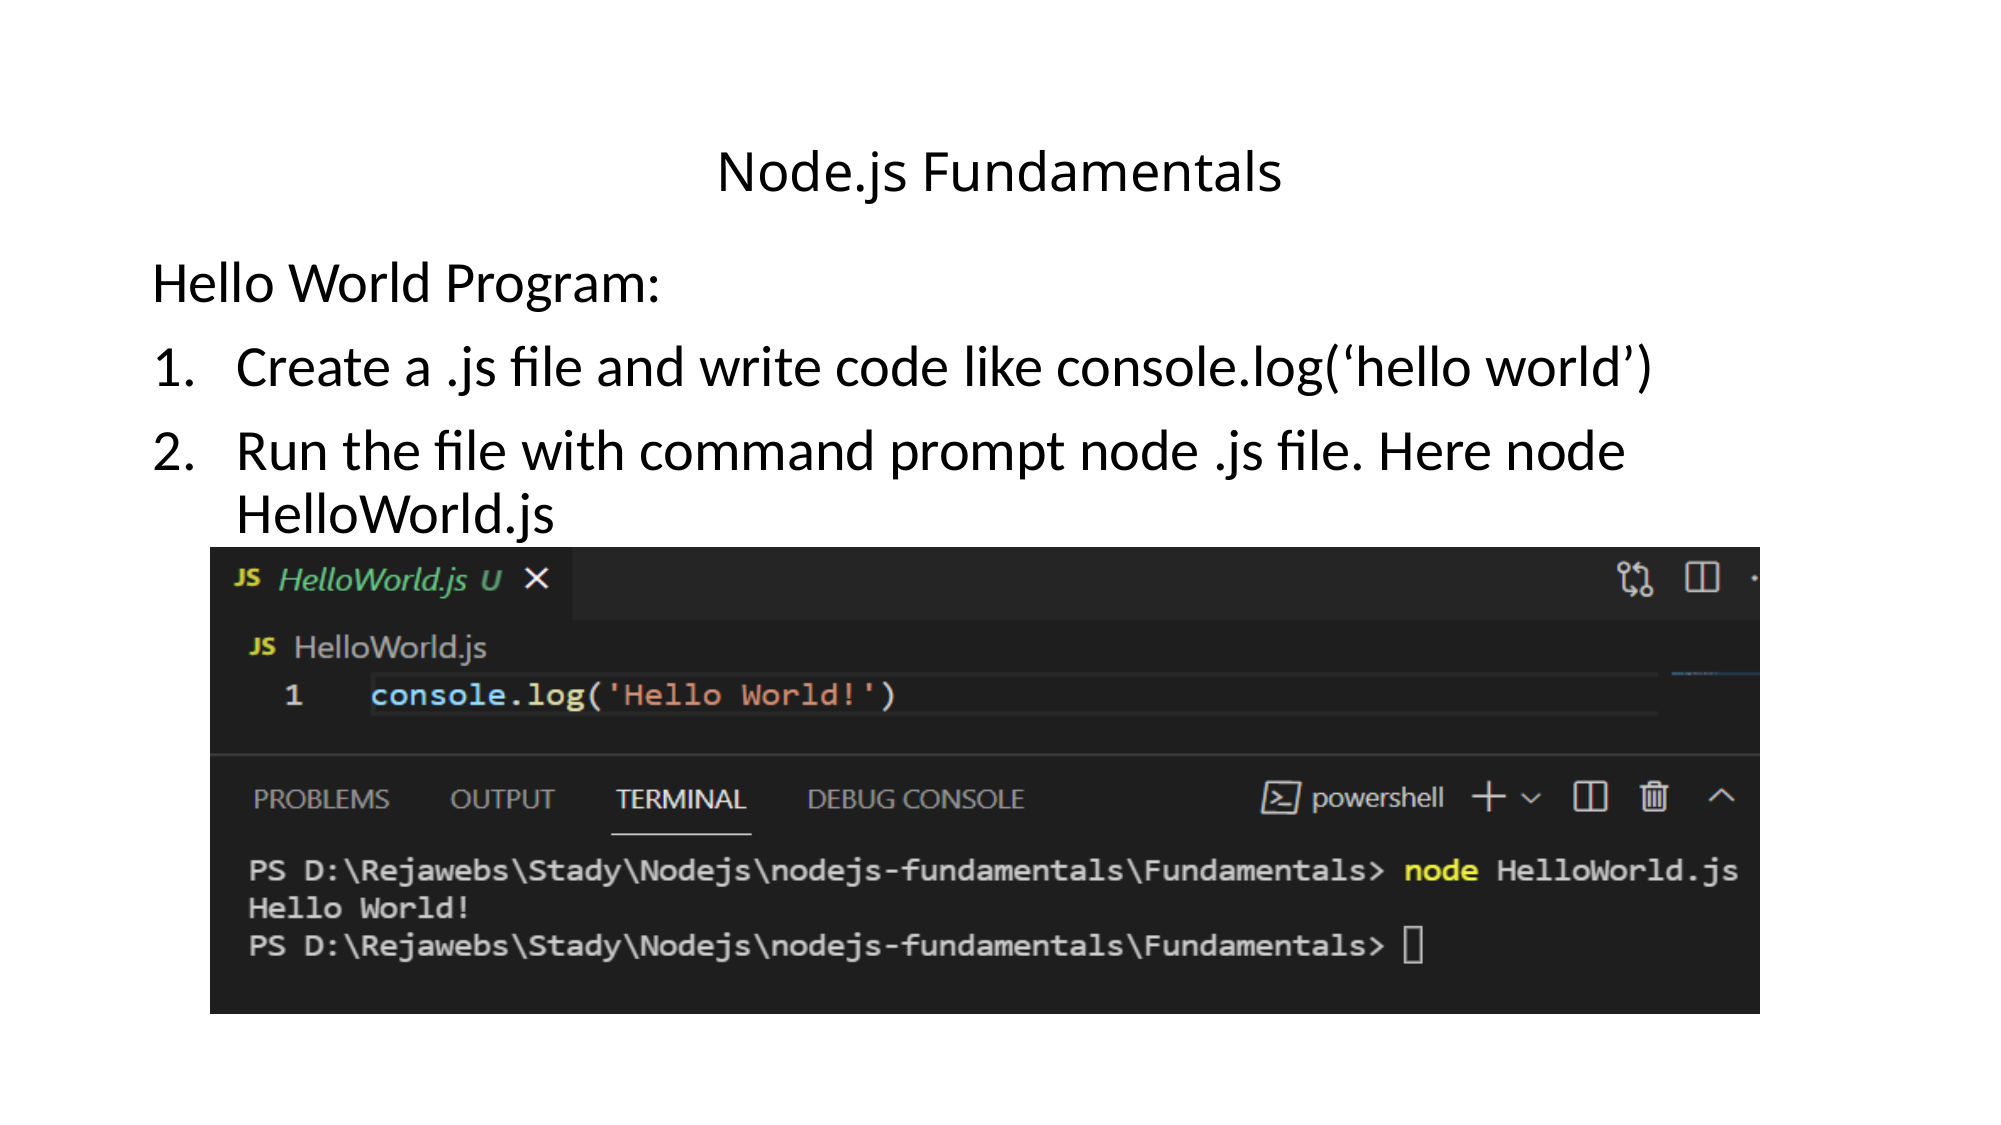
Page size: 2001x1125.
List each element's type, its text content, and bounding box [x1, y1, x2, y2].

text_box Node.js Fundamentals [137, 78, 1863, 212]
picture [210, 547, 1760, 1014]
list Hello World Program: Create a .js file and write code like console.log(‘hello world’) Run the file with command prompt node .js file. Here node HelloWorld.js [137, 245, 1863, 1014]
